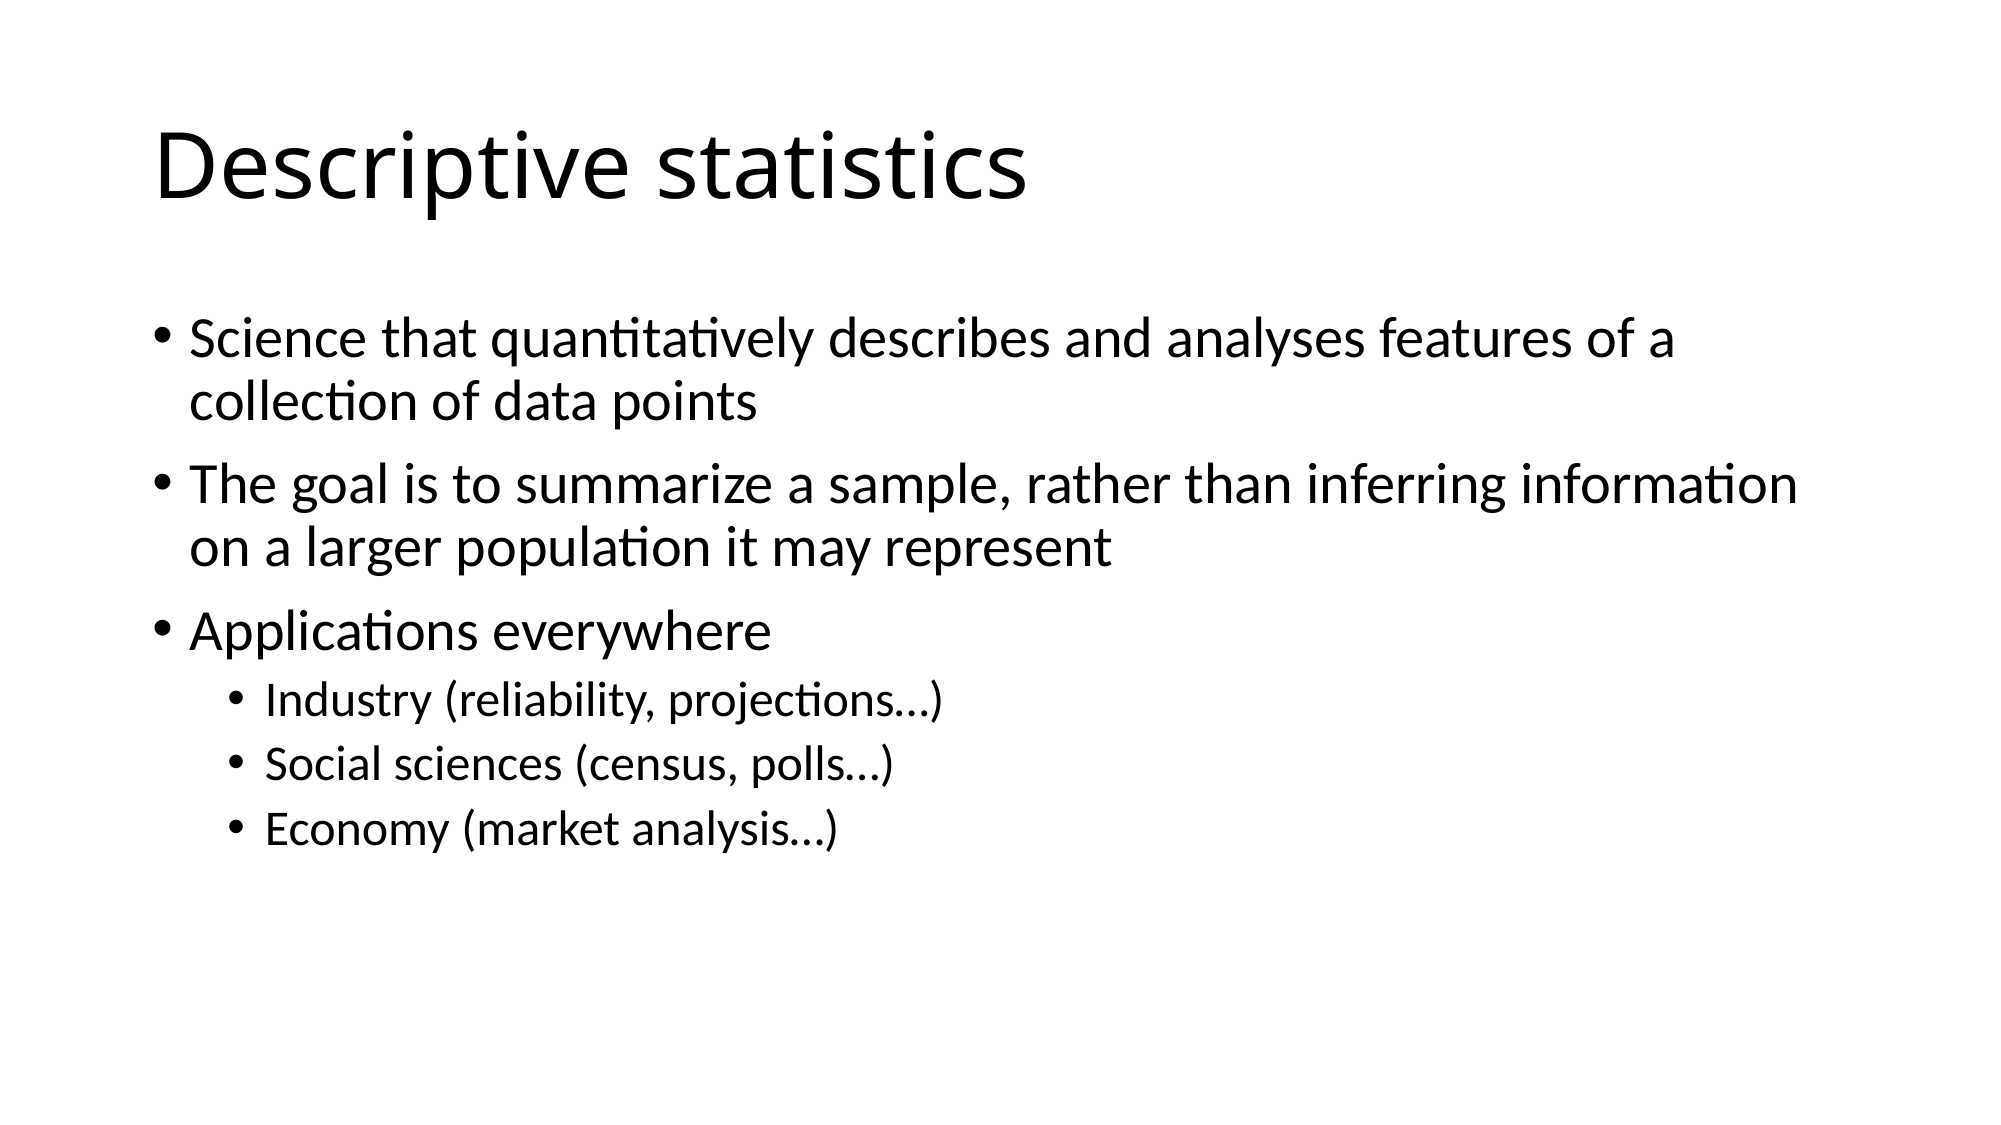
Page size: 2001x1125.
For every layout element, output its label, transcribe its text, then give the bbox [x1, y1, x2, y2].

title Descriptive statistics [137, 59, 1863, 278]
list Science that quantitatively describes and analyses features of a collection of data points The goal is to summarize a sample, rather than inferring information on a larger population it may represent Applications everywhere Industry (reliability, projections…) Social sciences (census, polls…) Economy (market analysis…) [137, 299, 1863, 1014]
